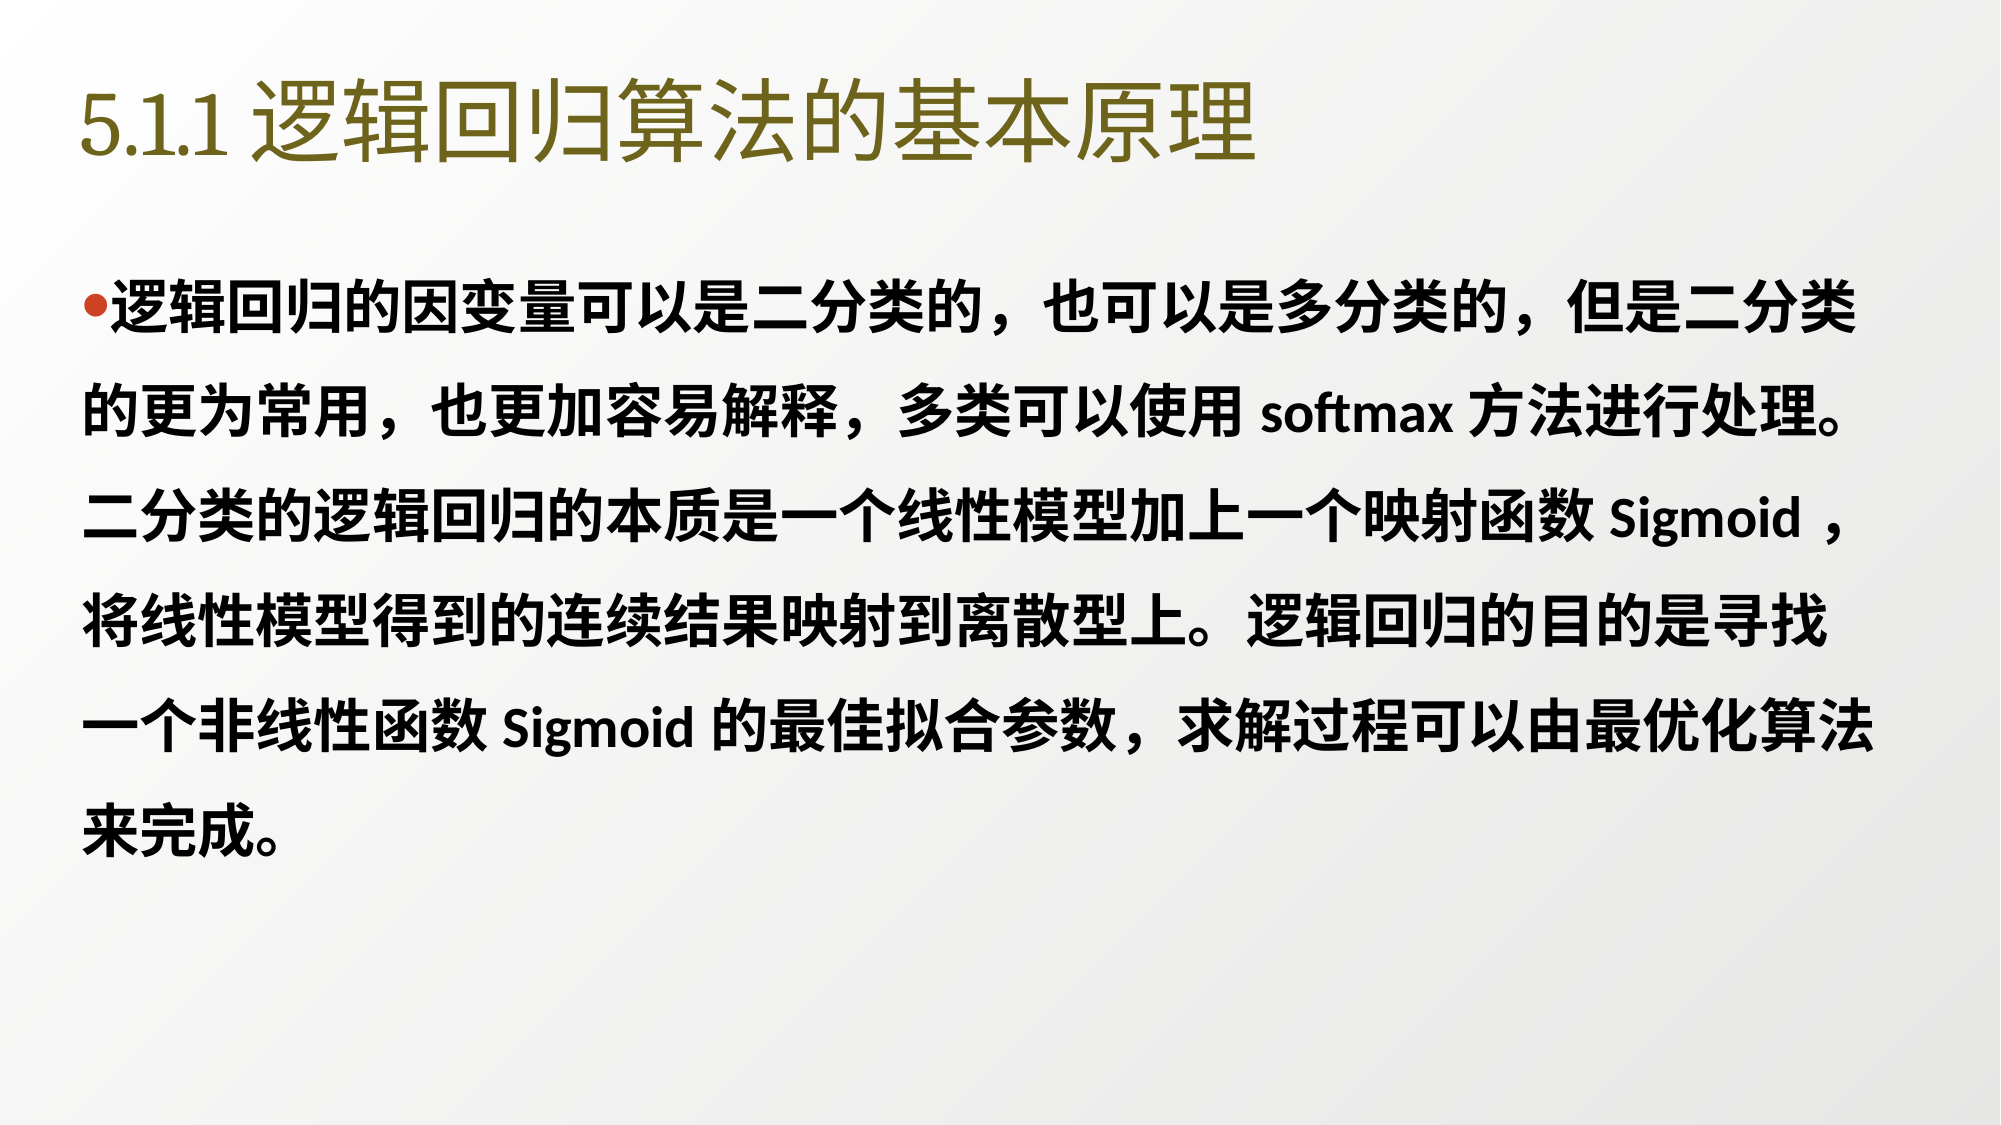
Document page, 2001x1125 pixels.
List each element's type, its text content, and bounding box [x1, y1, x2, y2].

list 逻辑回归的因变量可以是二分类的，也可以是多分类的，但是二分类的更为常用，也更加容易解释，多类可以使用softmax方法进行处理。二分类的逻辑回归的本质是一个线性模型加上一个映射函数Sigmoid，将线性模型得到的连续结果映射到离散型上。逻辑回归的目的是寻找一个非线性函数Sigmoid的最佳拟合参数，求解过程可以由最优化算法来完成。 [66, 227, 1898, 880]
title 5.1.1逻辑回归算法的基本原理 [64, 57, 1740, 194]
